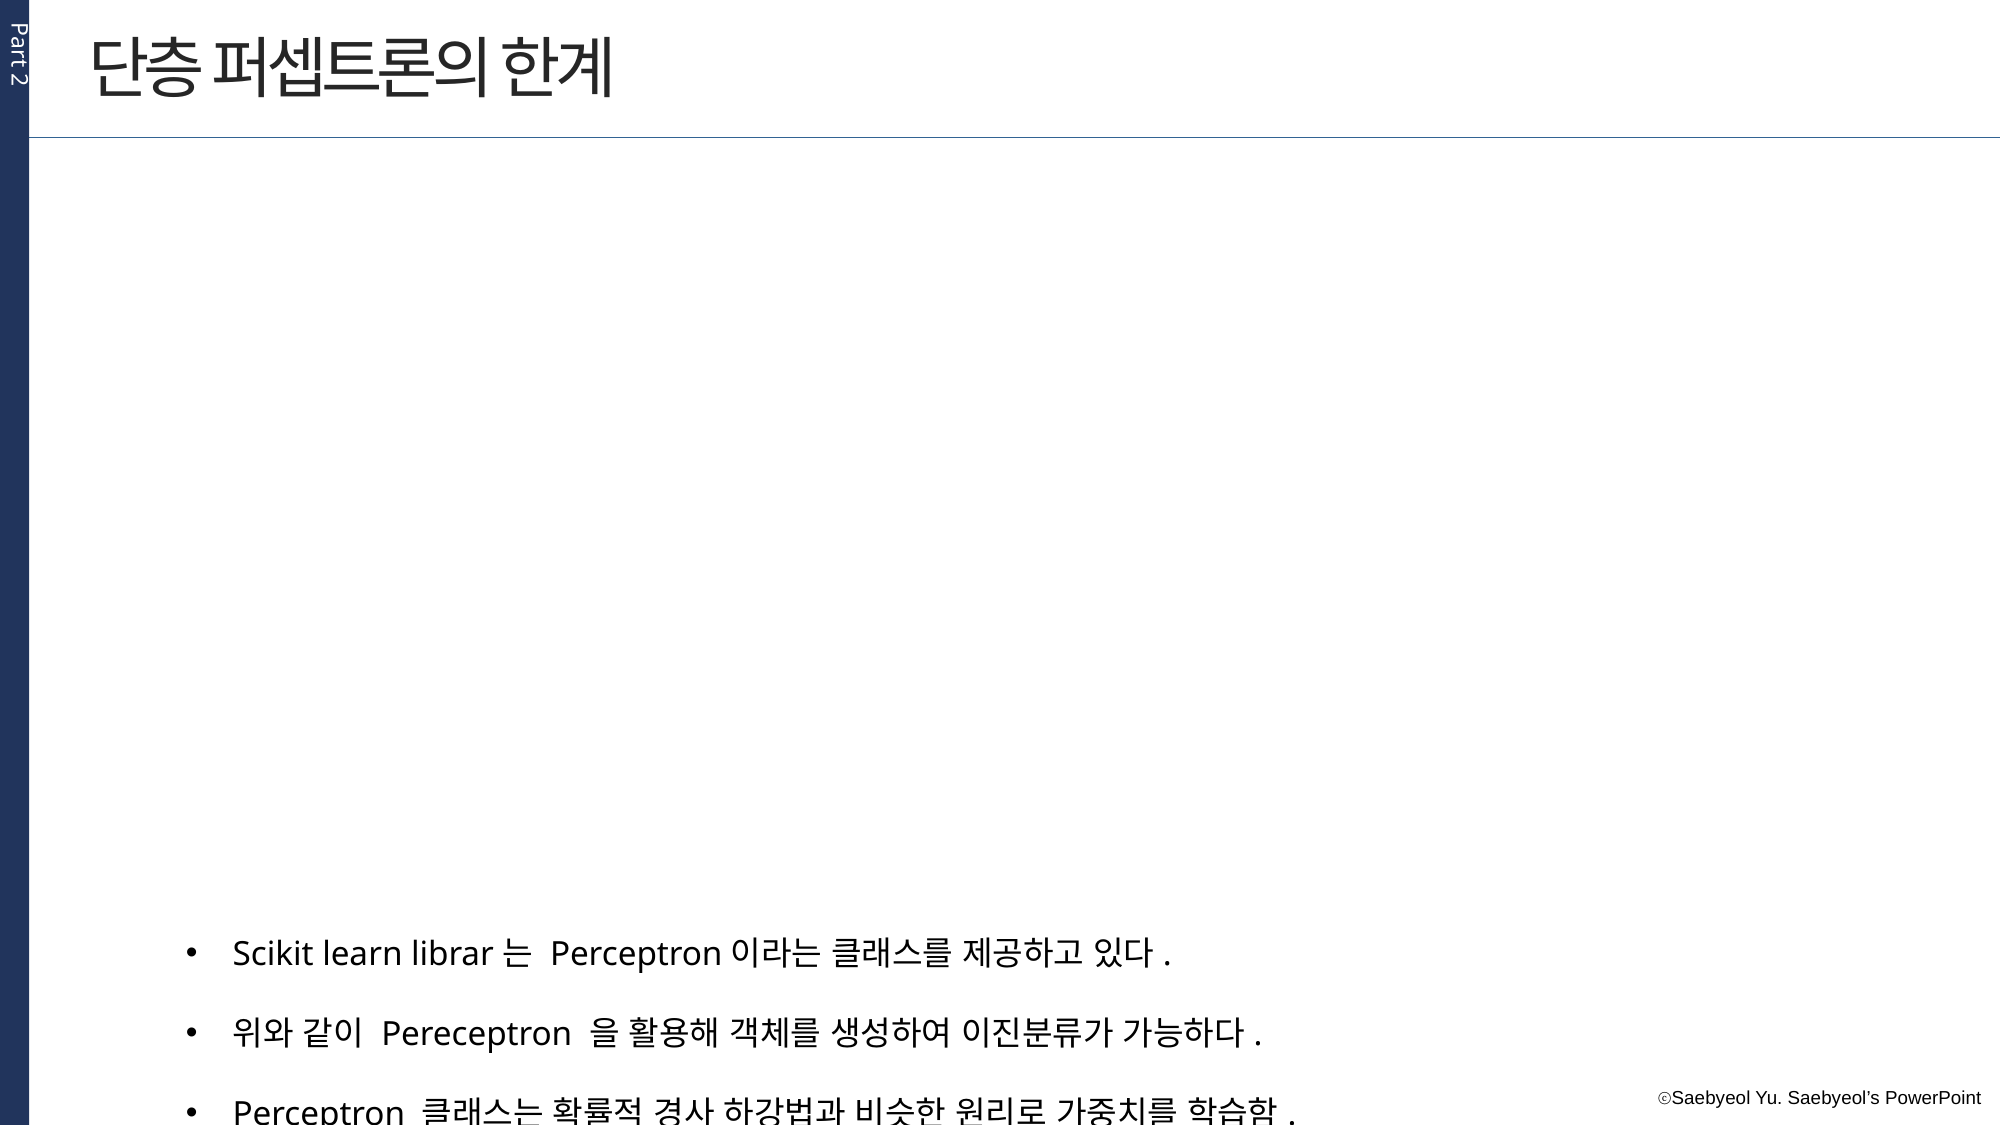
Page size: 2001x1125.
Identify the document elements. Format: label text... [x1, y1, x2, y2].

text_box Part 2 [0, 8, 42, 312]
text_box Scikit learn librar는 Perceptron이라는 클래스를 제공하고 있다. 위와 같이 Pereceptron 을 활용해 객체를 생성하여 이진분류가 가능하다. Perceptron 클래스는 확률적 경사 하강법과 비슷한 원리로 가중치를 학습함. [171, 884, 1858, 1125]
text_box [0, 312, 30, 1125]
text_box 단층 퍼셉트론의 한계 [73, 18, 632, 113]
text_box [0, 0, 30, 8]
